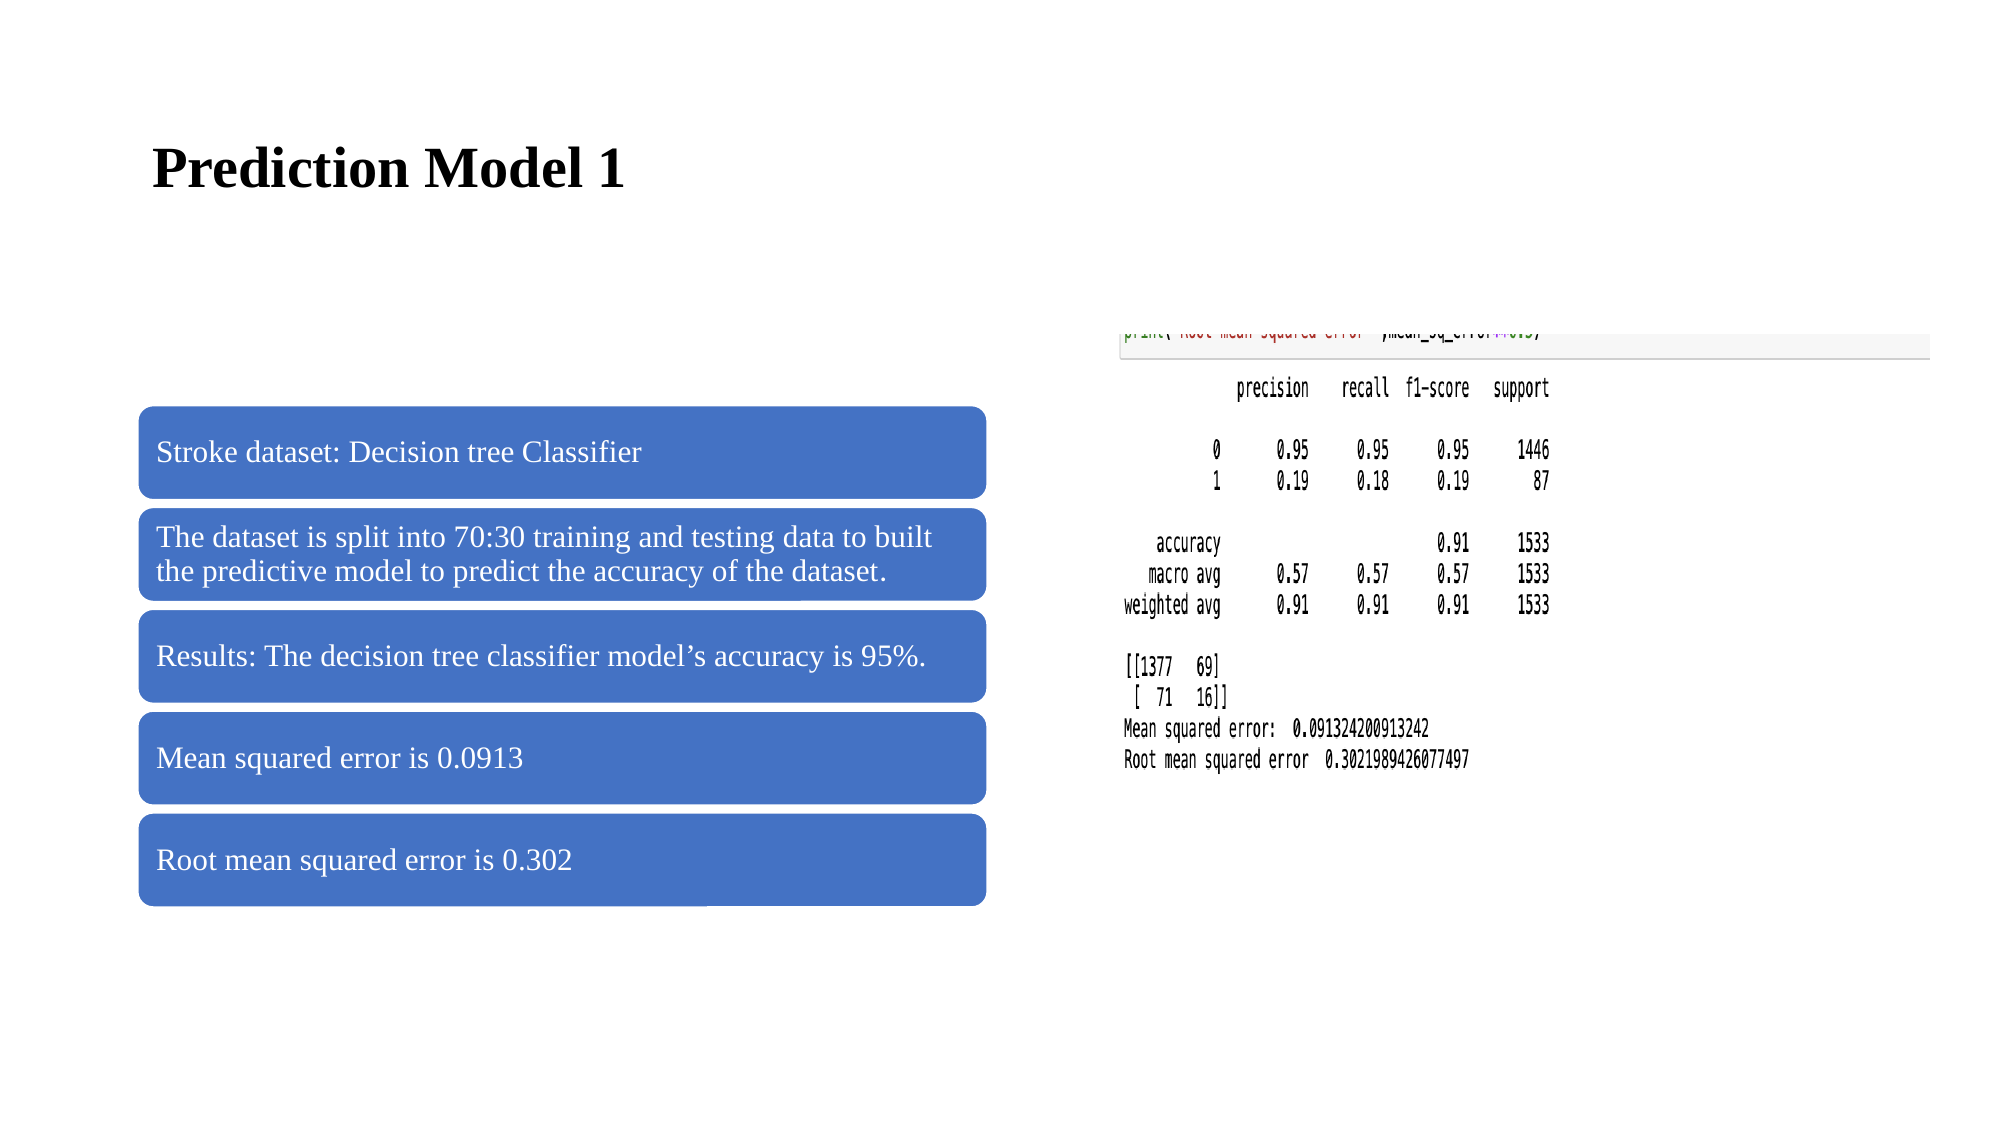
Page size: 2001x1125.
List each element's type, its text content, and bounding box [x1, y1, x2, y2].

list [137, 299, 988, 1014]
title Prediction Model 1 [137, 59, 1863, 278]
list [1012, 334, 1930, 790]
